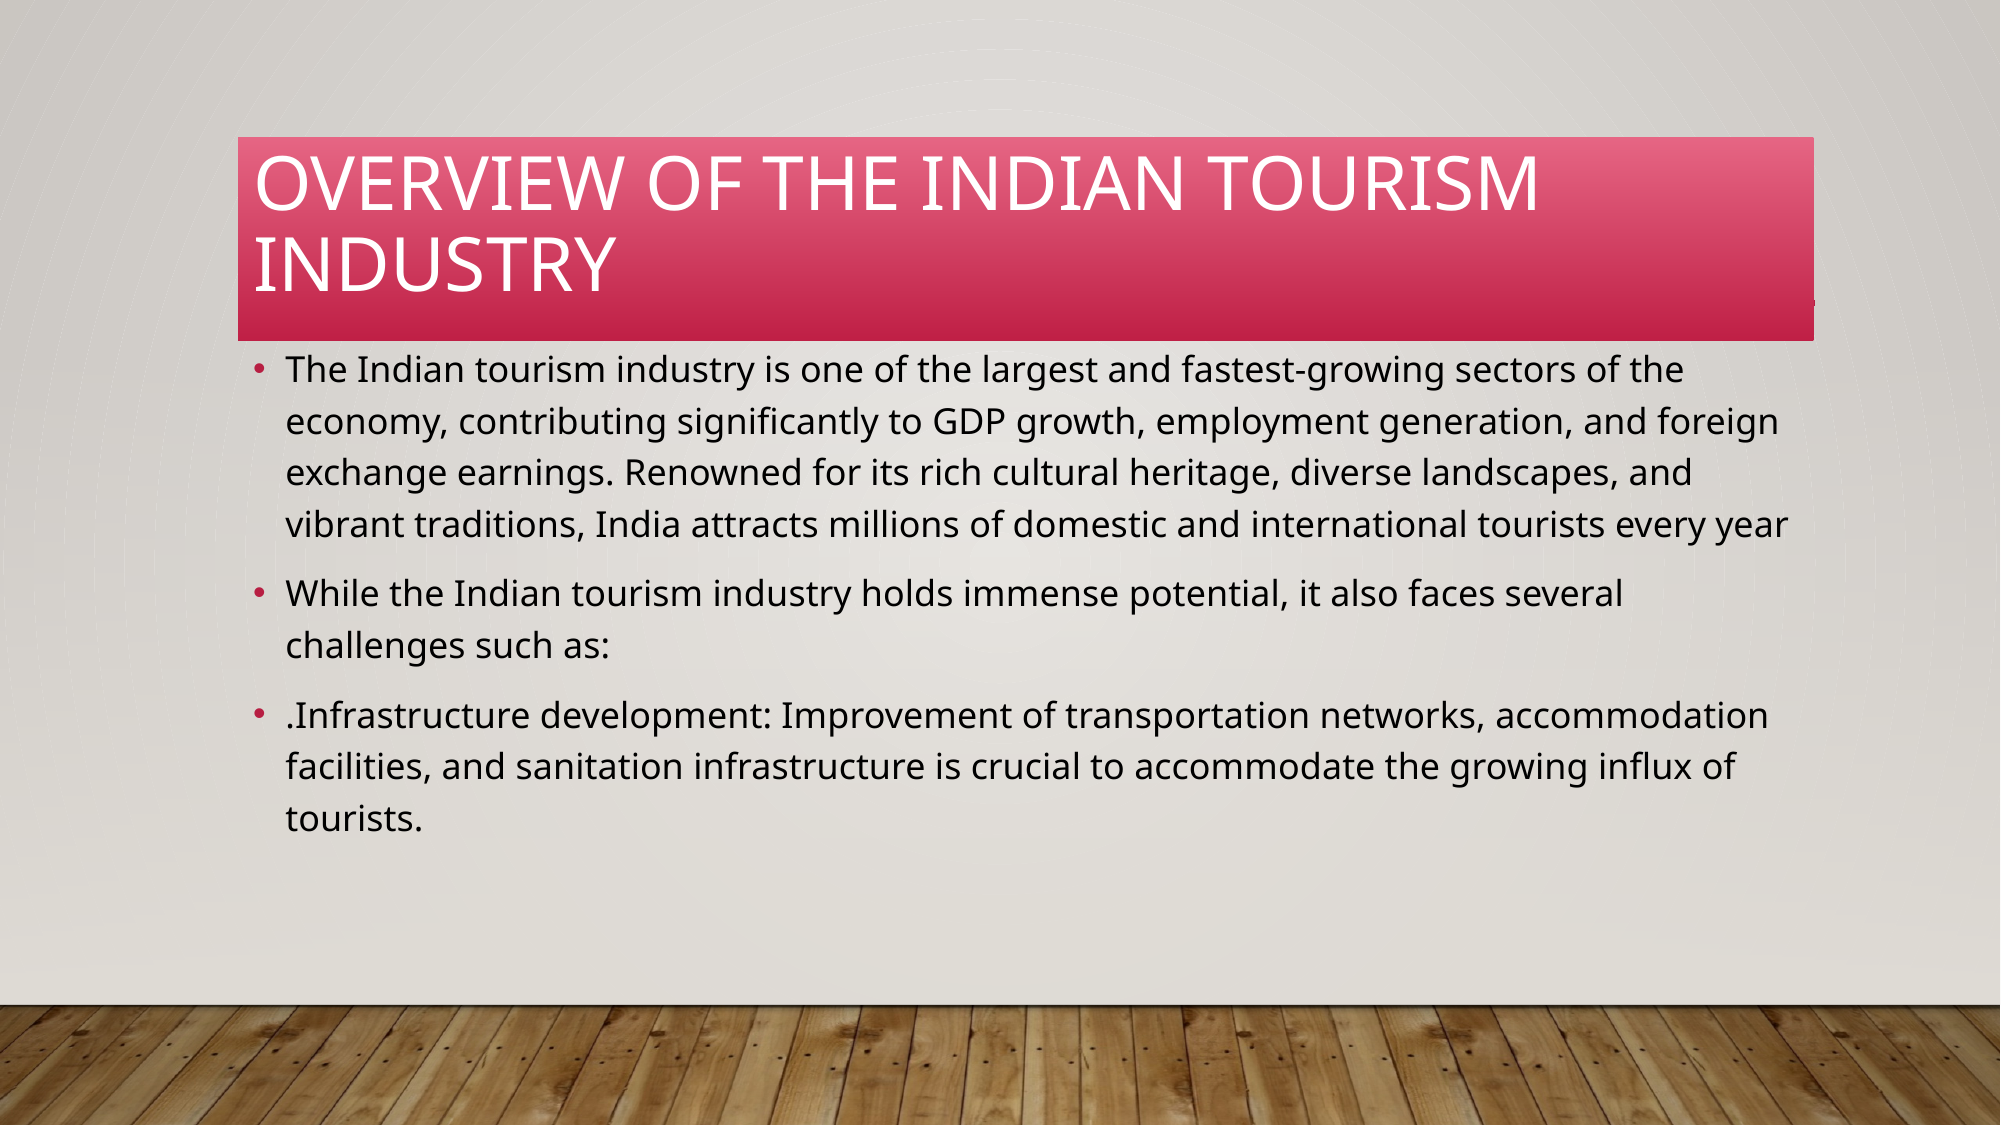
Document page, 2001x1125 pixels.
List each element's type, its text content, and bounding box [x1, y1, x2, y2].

picture [0, 1005, 2000, 1125]
title Overview of the Indian tourism industry [238, 137, 1814, 341]
list The Indian tourism industry is one of the largest and fastest-growing sectors of the economy, contributing significantly to GDP growth, employment generation, and foreign exchange earnings. Renowned for its rich cultural heritage, diverse landscapes, and vibrant traditions, India attracts millions of domestic and international tourists every year While the Indian tourism industry holds immense potential, it also faces several challenges such as: .Infrastructure development: Improvement of transportation networks, accommodation facilities, and sanitation infrastructure is crucial to accommodate the growing influx of tourists. [238, 341, 1814, 897]
